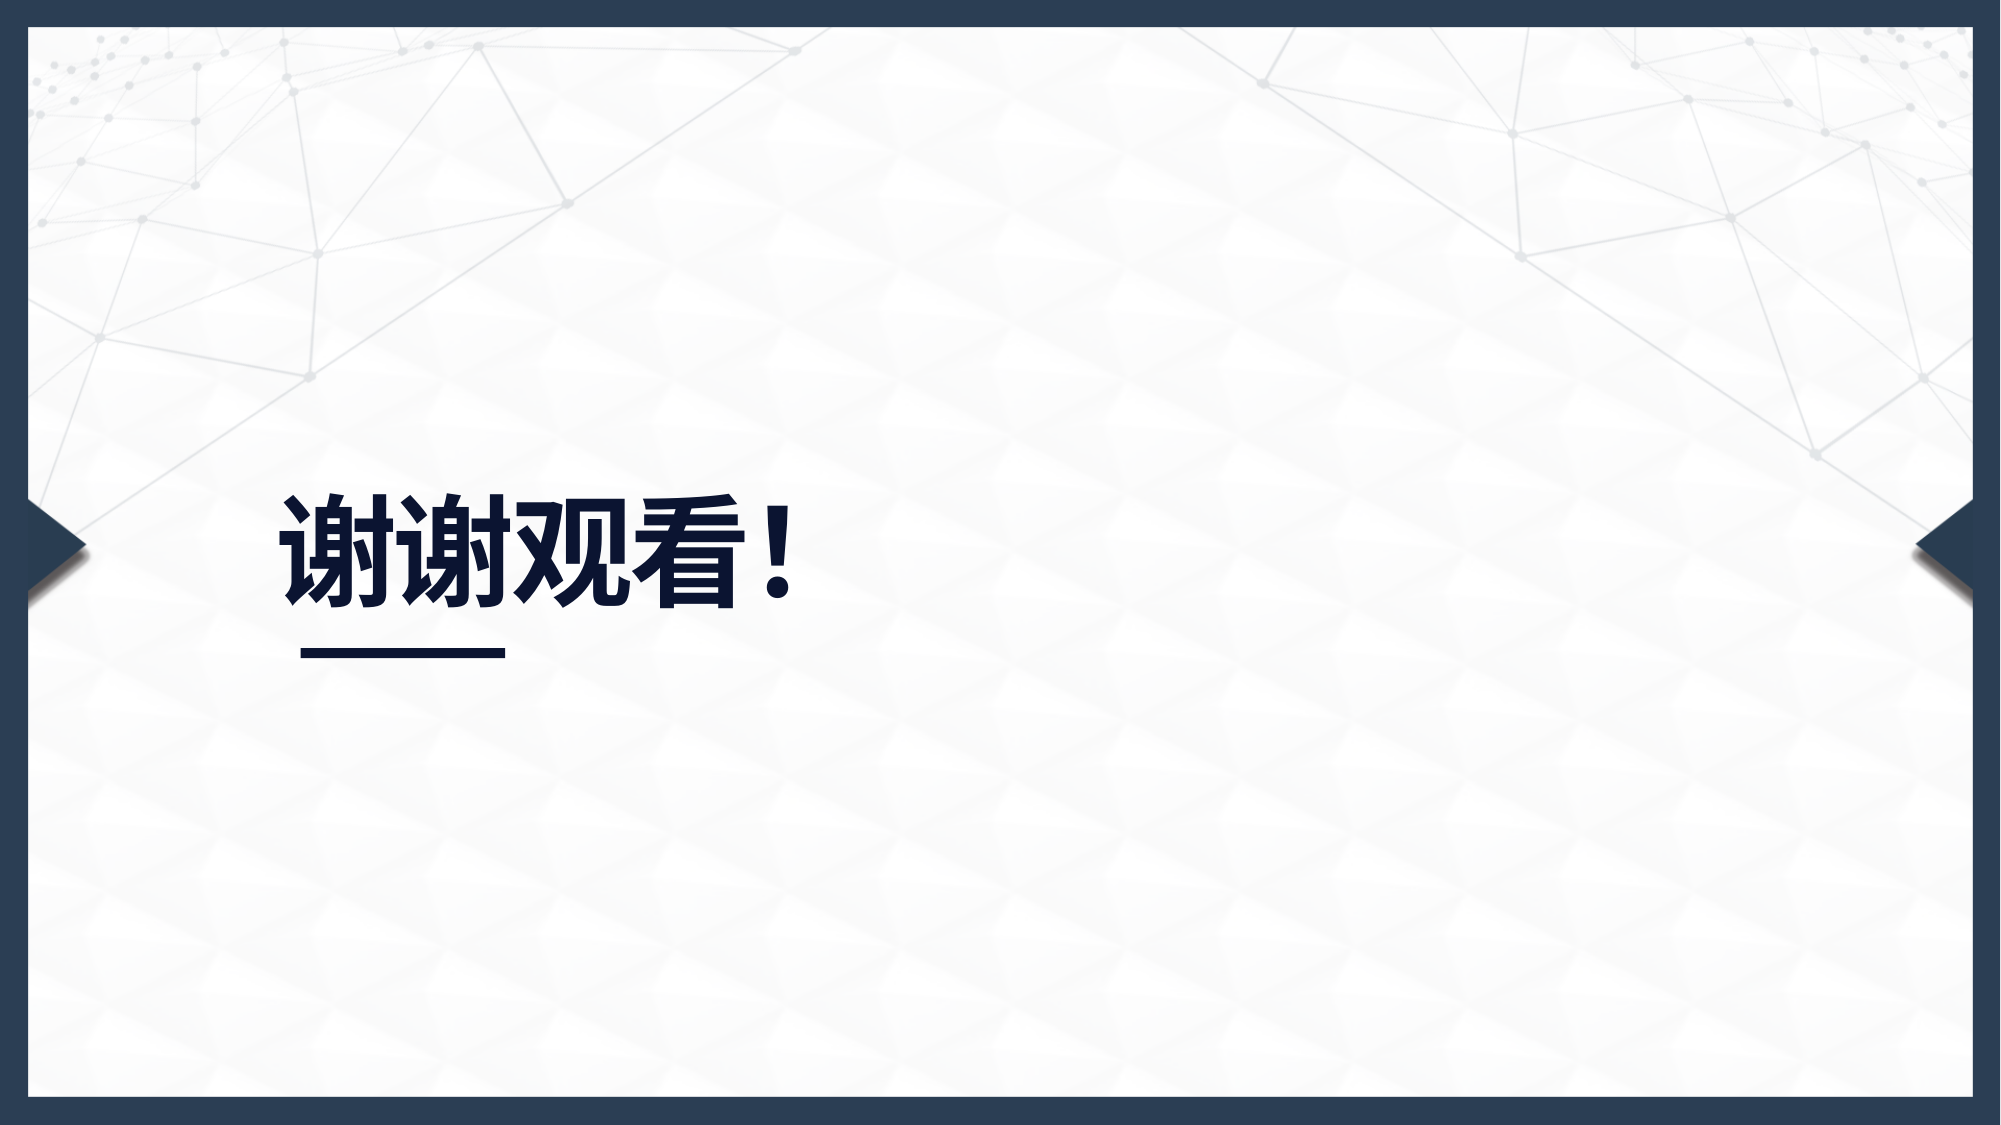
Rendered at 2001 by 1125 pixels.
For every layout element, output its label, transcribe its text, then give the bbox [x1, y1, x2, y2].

text_box [299, 647, 506, 659]
text_box 谢谢观看！ [260, 467, 885, 629]
picture [0, 0, 2001, 1125]
